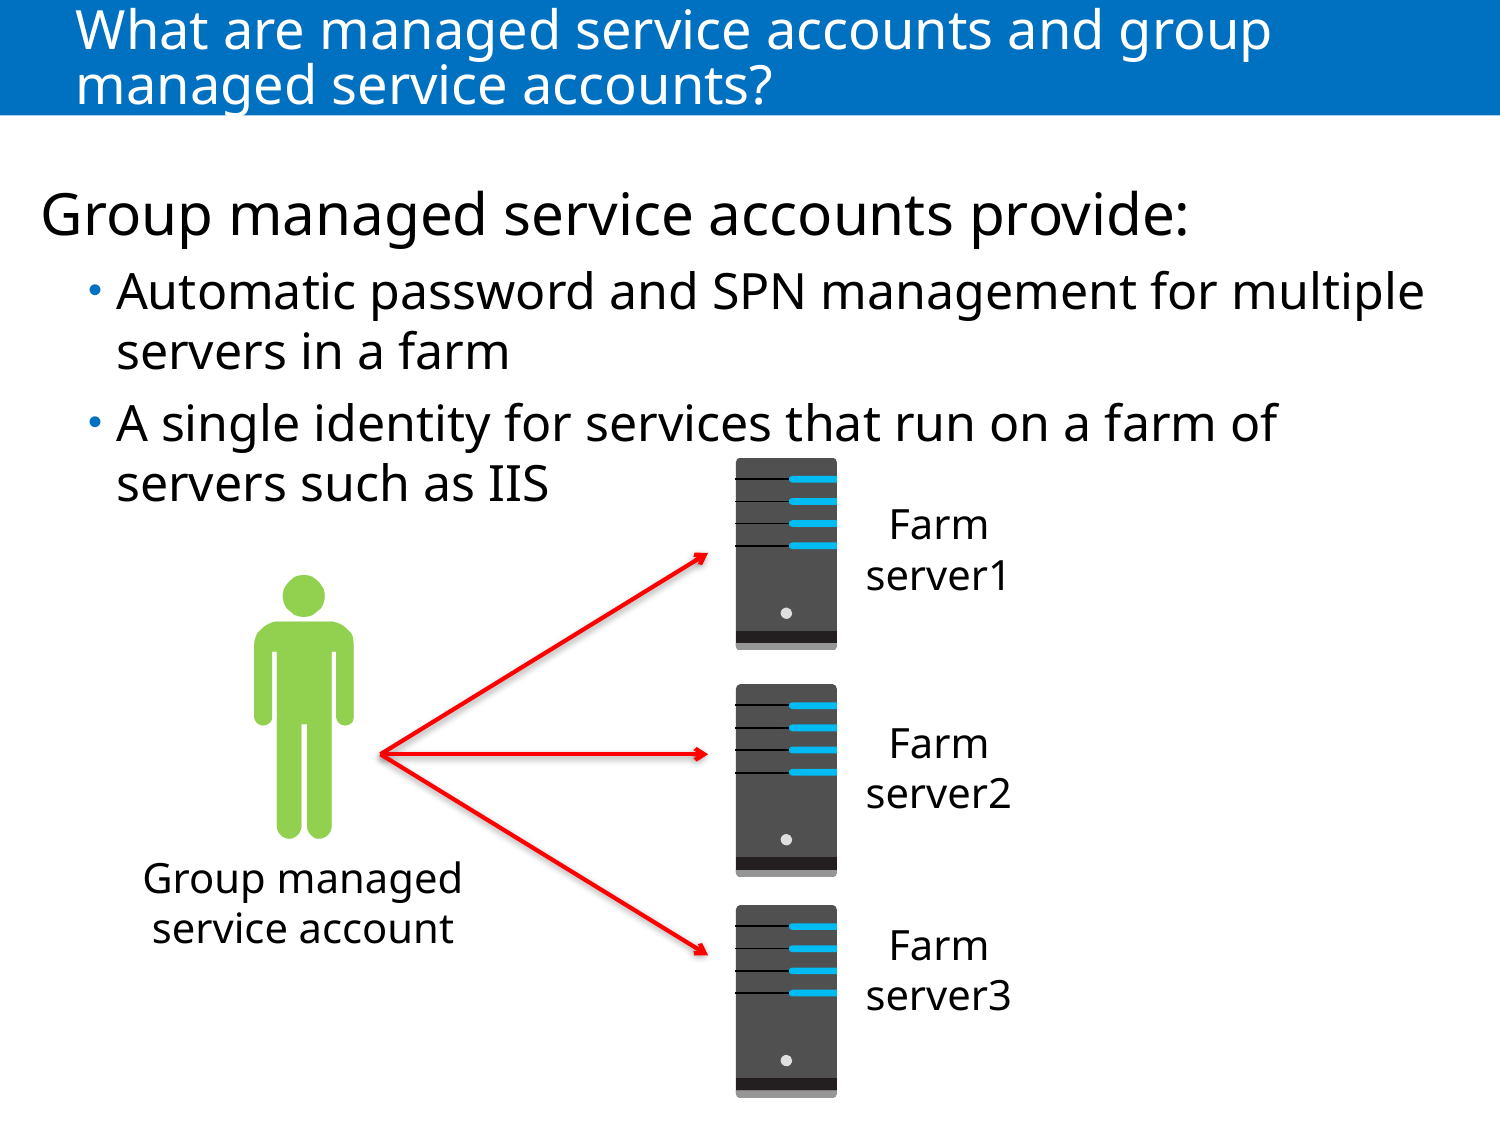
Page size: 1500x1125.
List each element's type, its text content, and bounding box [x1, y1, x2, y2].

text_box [231, 458, 838, 1098]
text_box Farm server1 [843, 490, 1042, 606]
text_box Group managed service account [113, 844, 226, 960]
text_box Group managed service accounts provide: Automatic password and SPN management for multiple servers in a farm A single identity for services that run on a farm of servers such as IIS [40, 176, 1435, 1022]
title What are managed service accounts and group managed service accounts? [75, 0, 1351, 122]
text_box Farm server3 [843, 911, 1042, 1027]
text_box Farm server2 [843, 709, 1042, 825]
